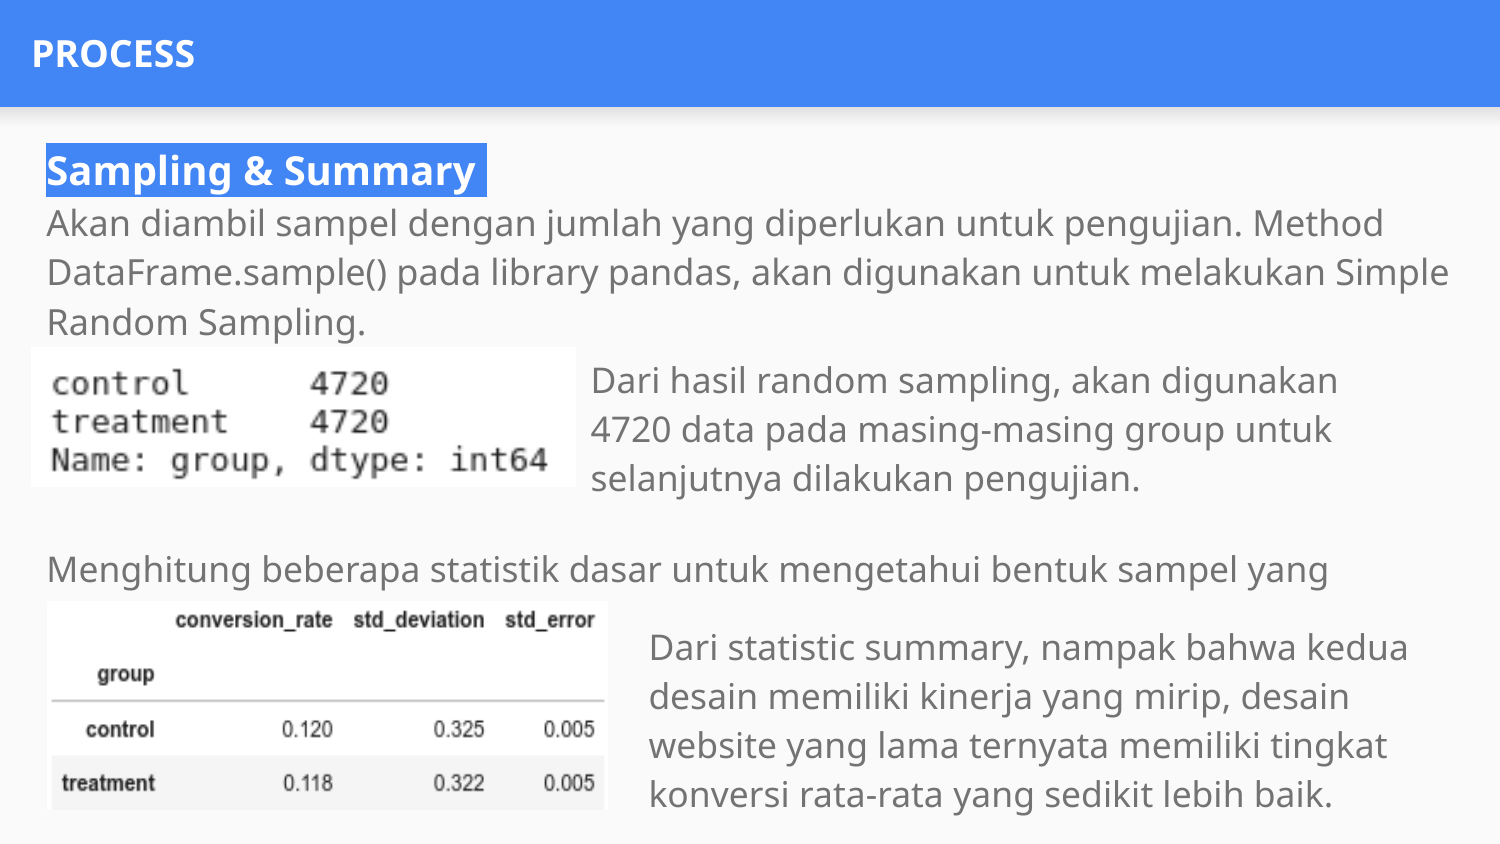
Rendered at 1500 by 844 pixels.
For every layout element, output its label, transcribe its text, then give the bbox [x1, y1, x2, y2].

picture [47, 601, 608, 810]
picture [31, 346, 576, 488]
list Sampling & Summary Akan diambil sampel dengan jumlah yang diperlukan untuk pengujian. Method DataFrame.sample() pada library pandas, akan digunakan untuk melakukan Simple Random Sampling. [31, 123, 1480, 358]
list Dari statistic summary, nampak bahwa kedua desain memiliki kinerja yang mirip, desain website yang lama ternyata memiliki tingkat konversi rata-rata yang sedikit lebih baik. [633, 604, 1465, 812]
title PROCESS [16, 2, 1464, 102]
list Menghitung beberapa statistik dasar untuk mengetahui bentuk sampel yang diambil. [31, 525, 1465, 602]
list Dari hasil random sampling, akan digunakan 4720 data pada masing-masing group untuk selanjutnya dilakukan pengujian. [575, 336, 1428, 508]
